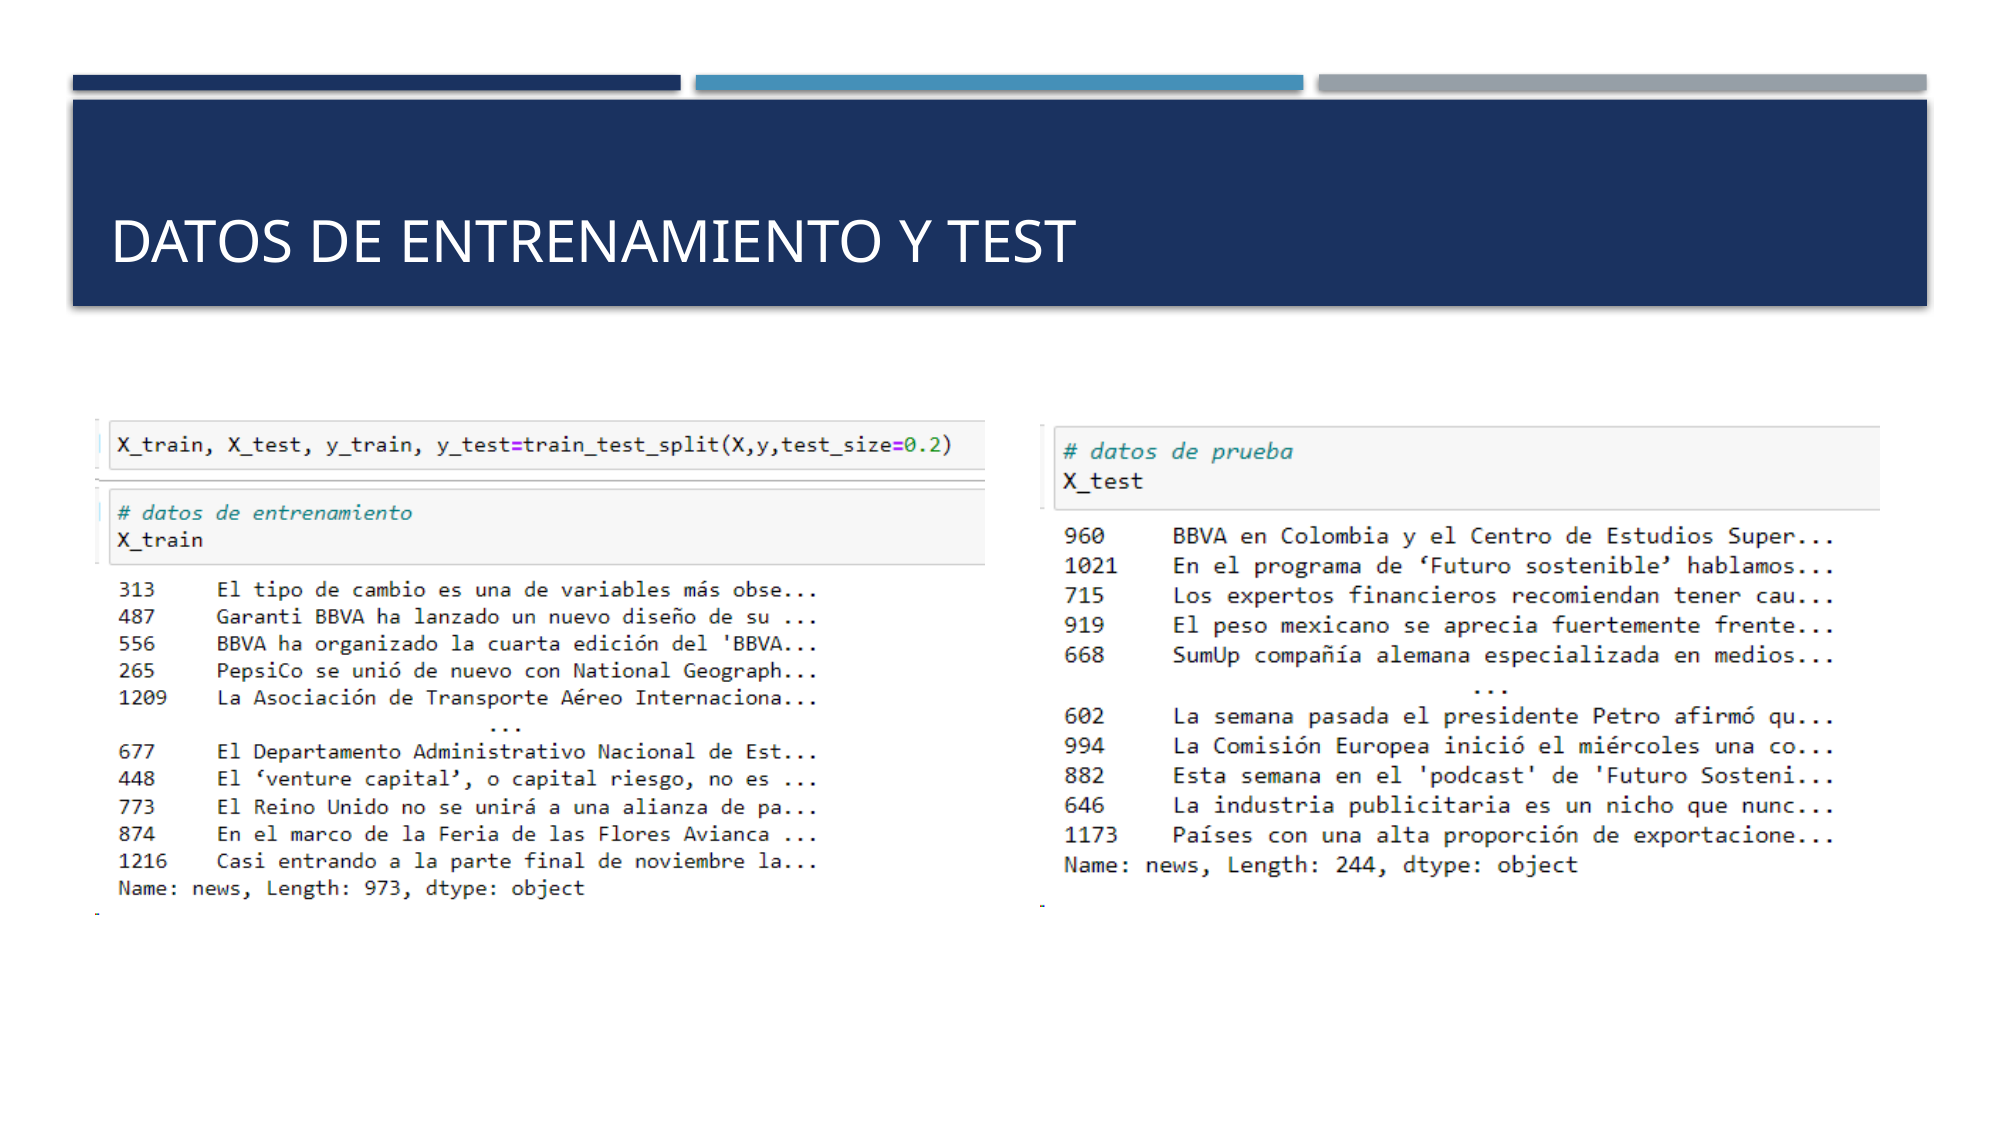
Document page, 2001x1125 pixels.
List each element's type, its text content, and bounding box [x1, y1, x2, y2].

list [1039, 419, 1880, 907]
title Datos de entrenamiento y test [95, 119, 1905, 282]
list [94, 411, 986, 916]
